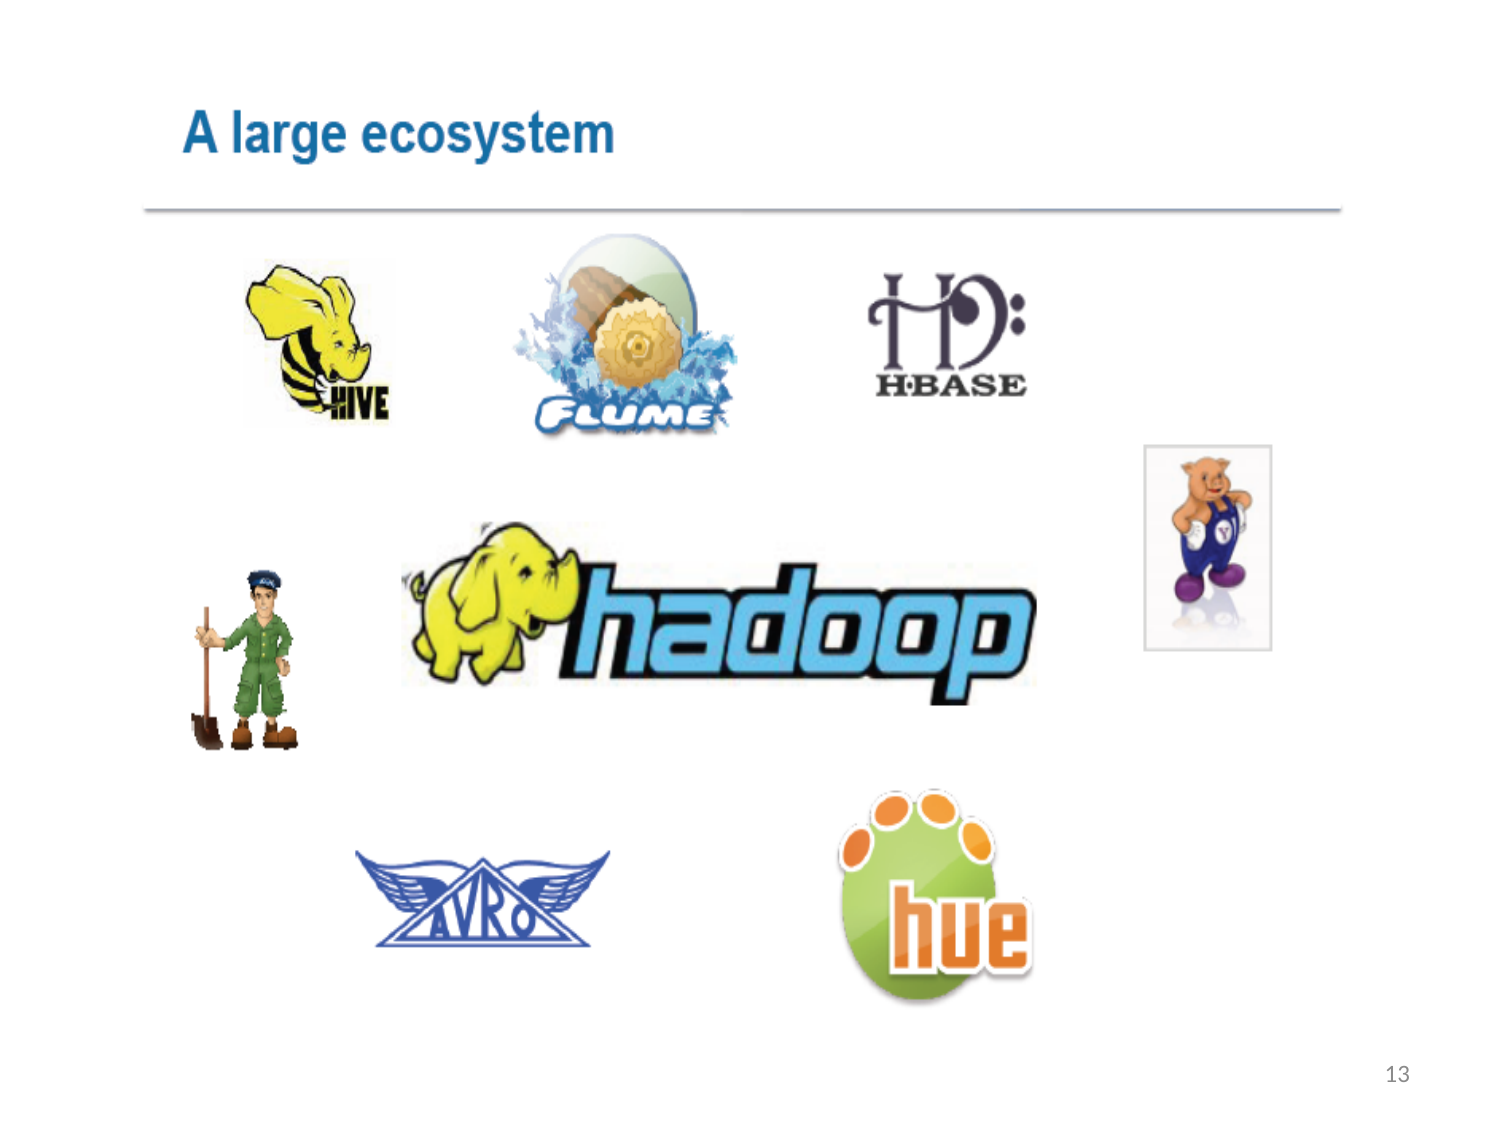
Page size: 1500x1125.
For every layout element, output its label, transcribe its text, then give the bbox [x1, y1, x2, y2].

slide_number 13 [1074, 1042, 1425, 1103]
picture [112, 99, 1365, 1051]
